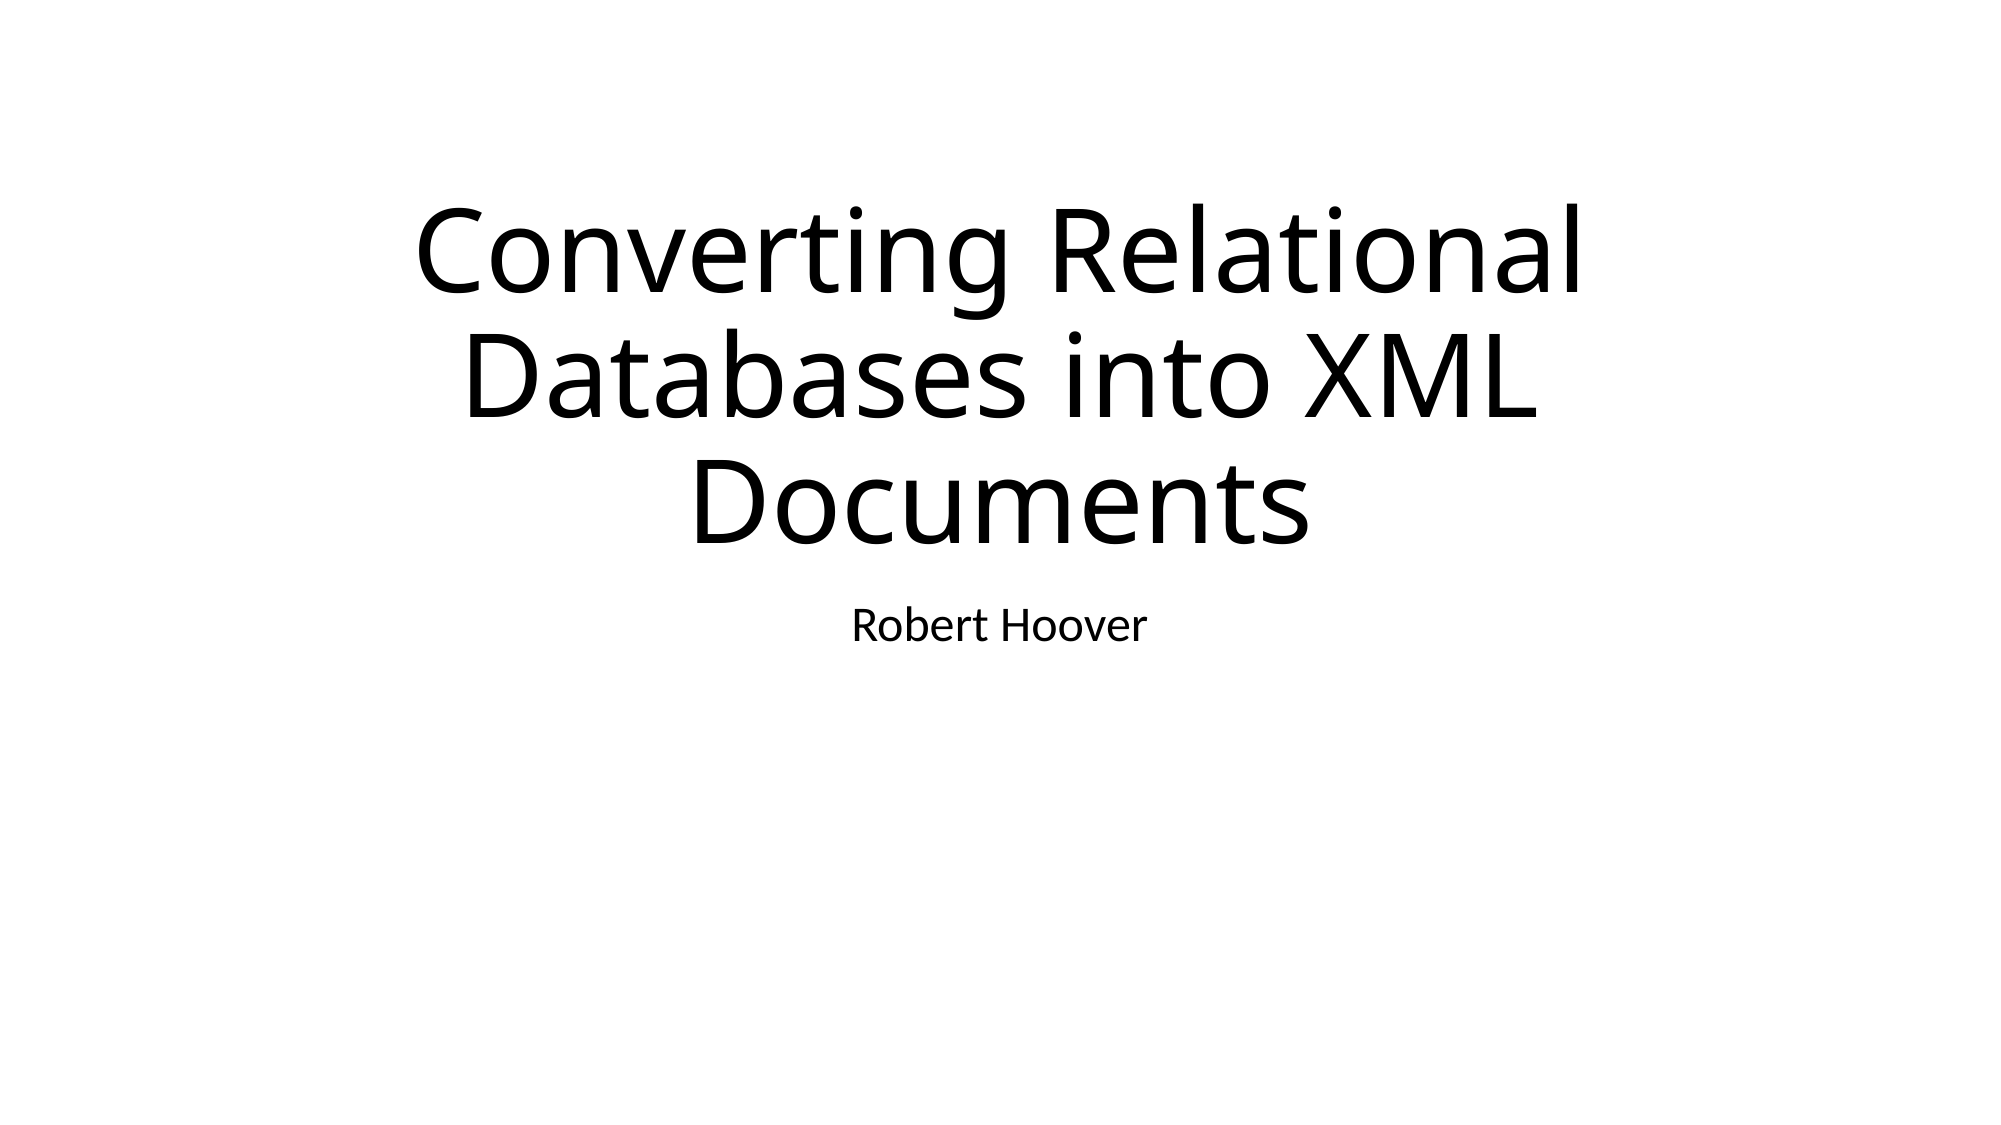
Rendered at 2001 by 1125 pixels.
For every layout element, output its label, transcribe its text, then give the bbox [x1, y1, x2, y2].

title Converting Relational Databases into XML Documents [249, 184, 1750, 576]
subtitle Robert Hoover [249, 590, 1750, 863]
